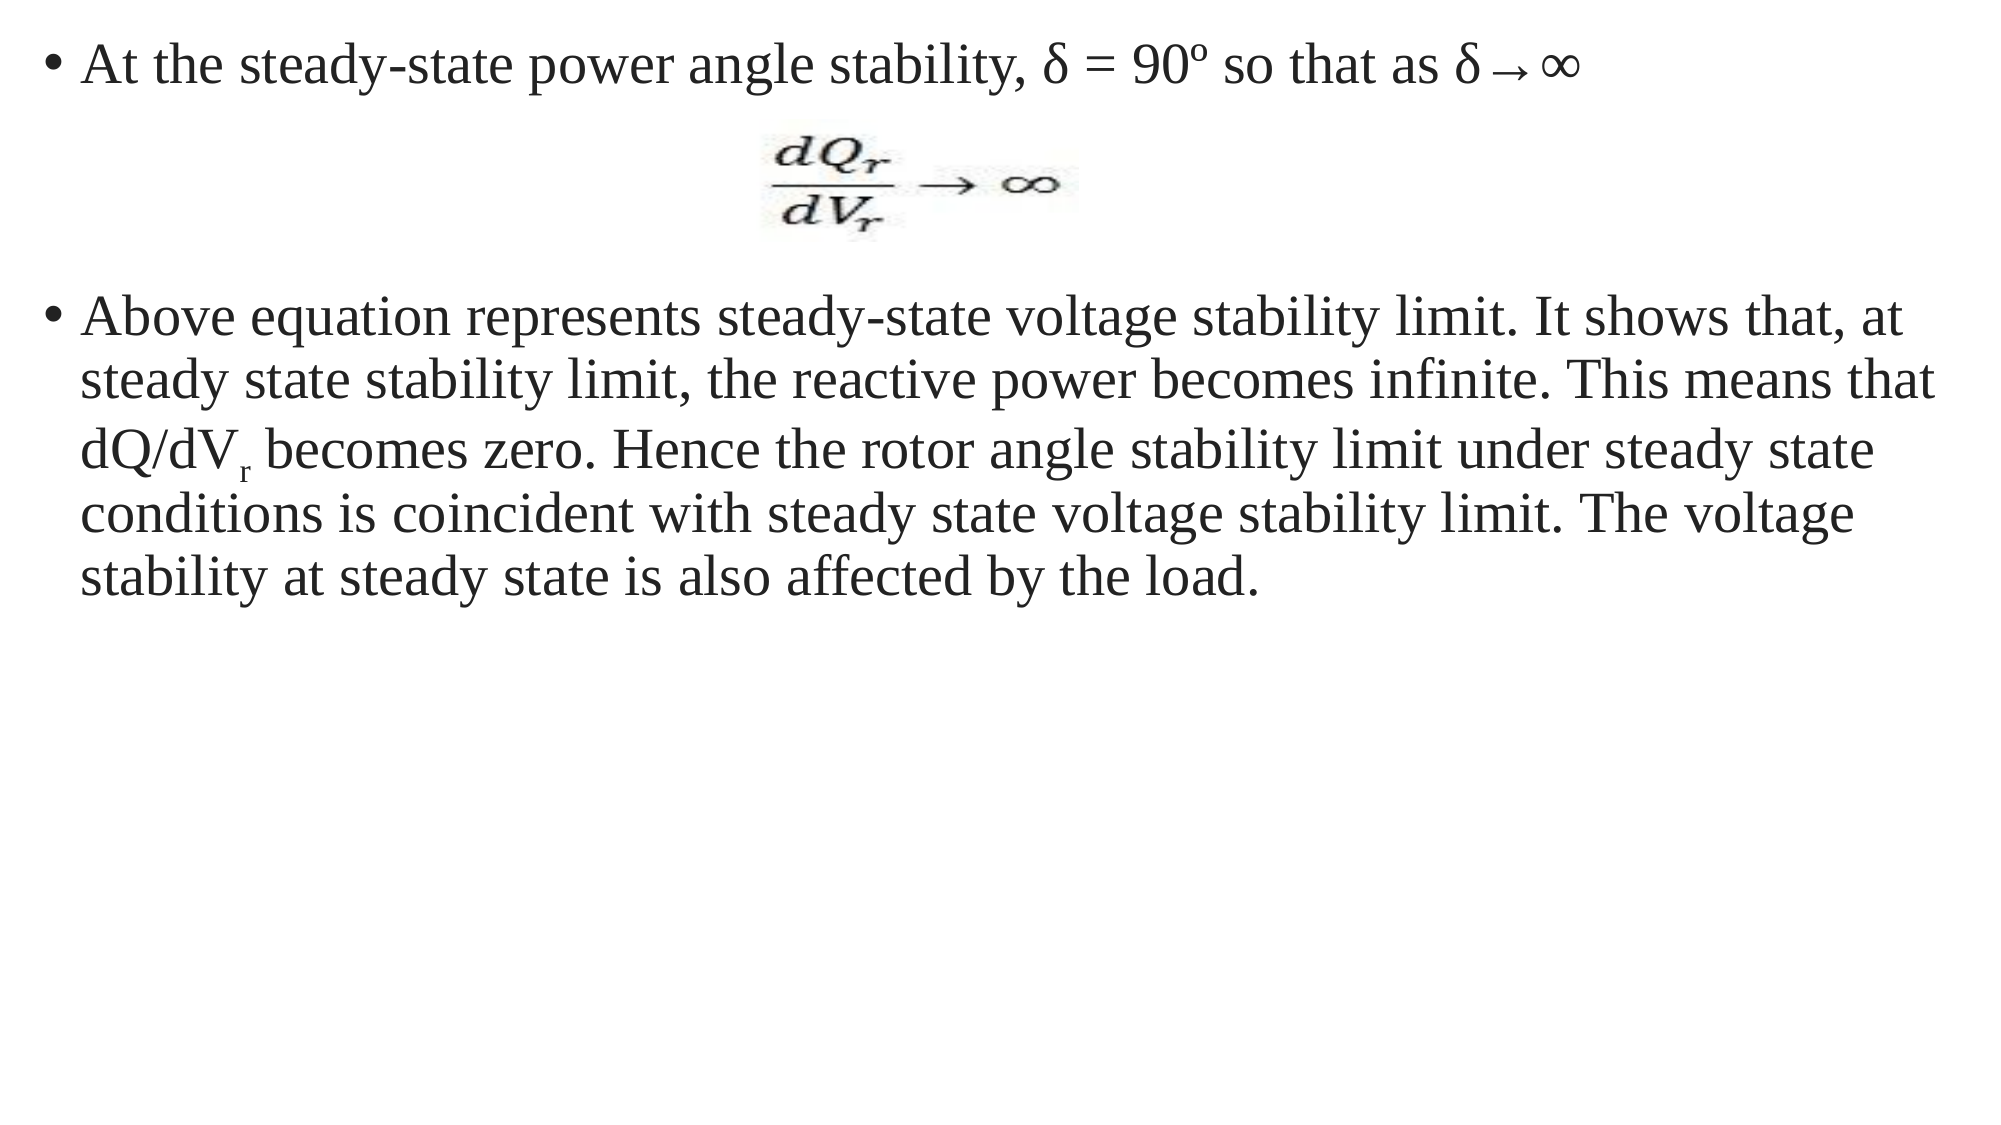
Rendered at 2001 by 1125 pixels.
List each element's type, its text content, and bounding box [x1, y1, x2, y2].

list At the steady-state power angle stability, δ = 90º so that as δ→∞ Above equation represents steady-state voltage stability limit. It shows that, at steady state stability limit, the reactive power becomes infinite. This means that dQ/dVr becomes zero. Hence the rotor angle stability limit under steady state conditions is coincident with steady state voltage stability limit. The voltage stability at steady state is also affected by the load. [28, 26, 1981, 1125]
picture [705, 119, 1079, 242]
text_box [975, 537, 1025, 588]
